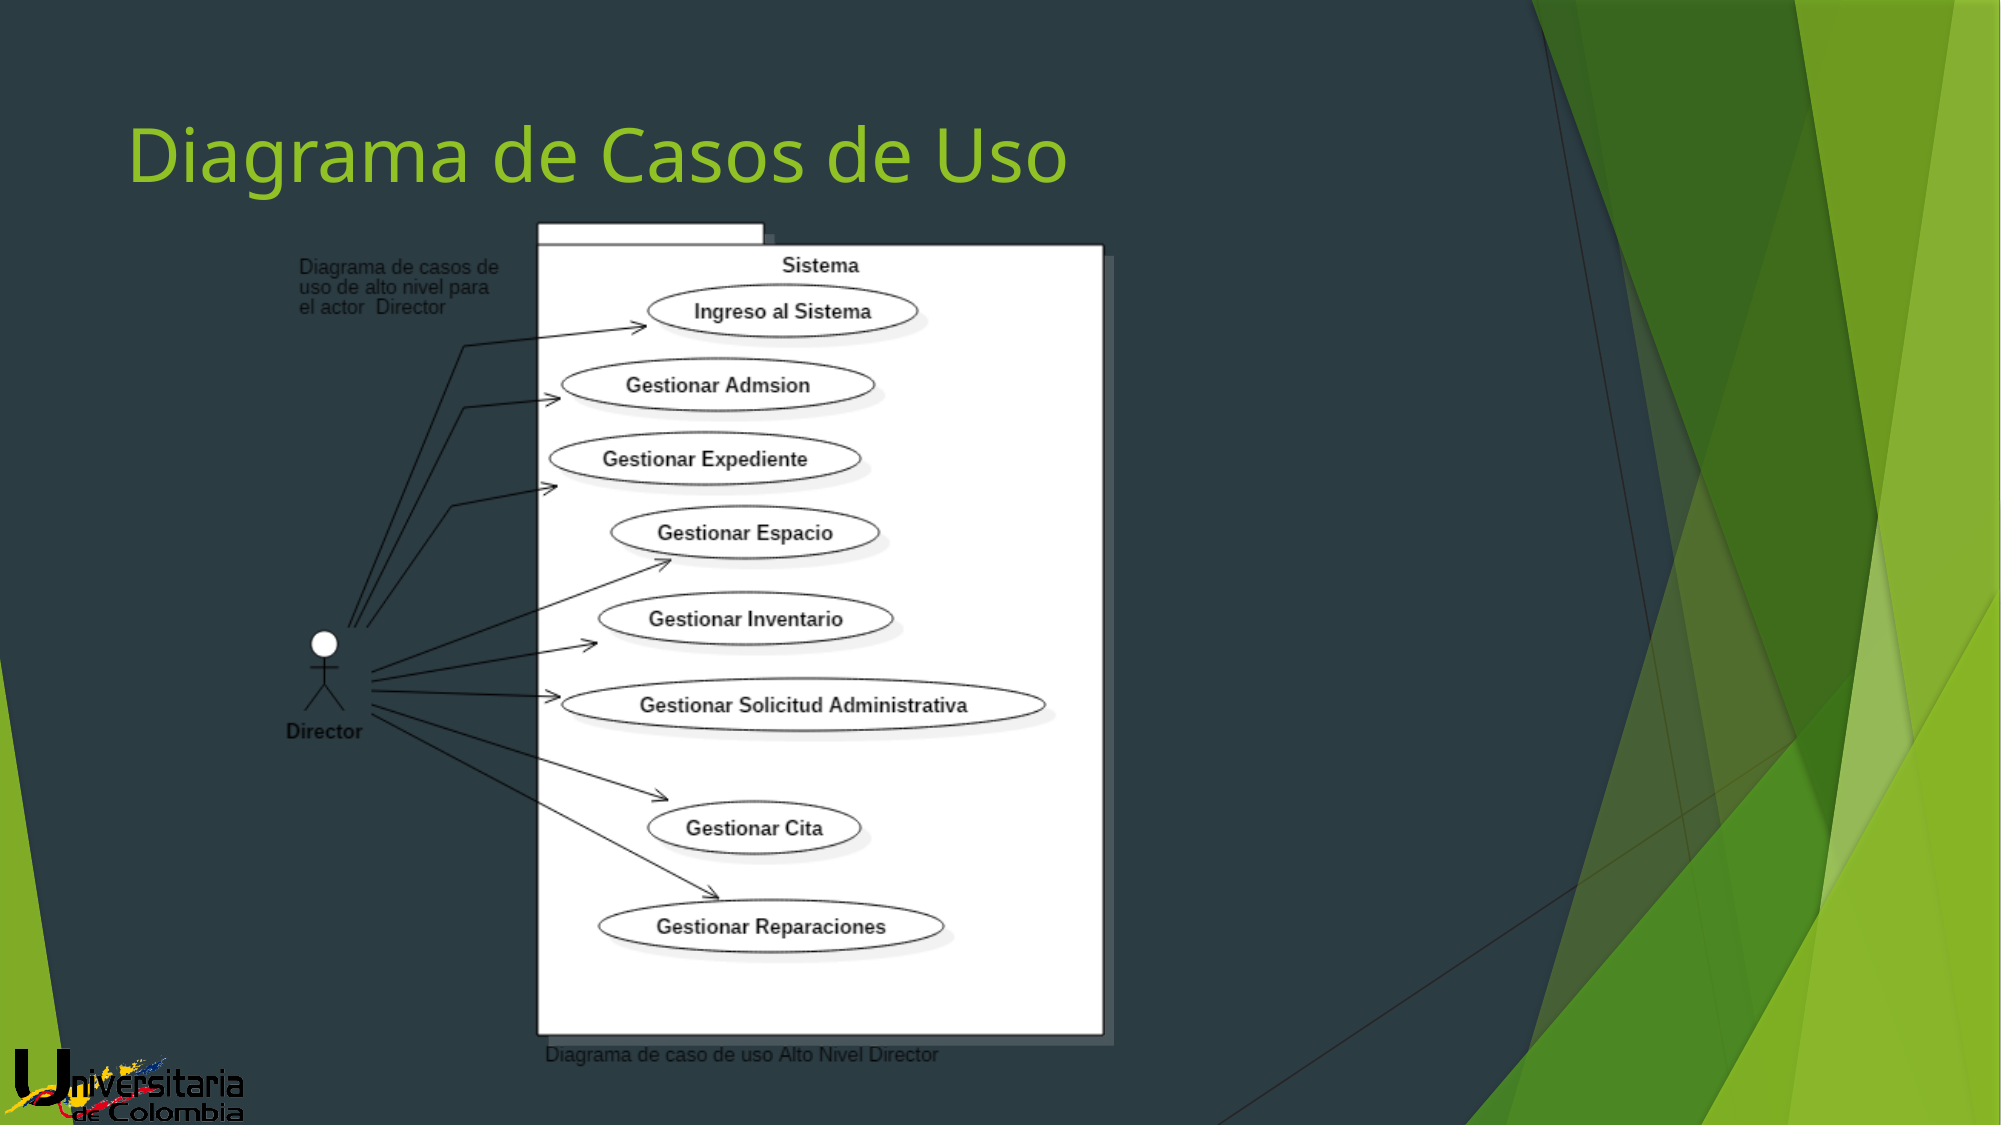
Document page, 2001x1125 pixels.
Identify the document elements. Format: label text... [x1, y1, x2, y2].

title Diagrama de Casos de Uso [111, 99, 1522, 317]
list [264, 207, 1597, 1125]
picture [0, 1045, 249, 1125]
